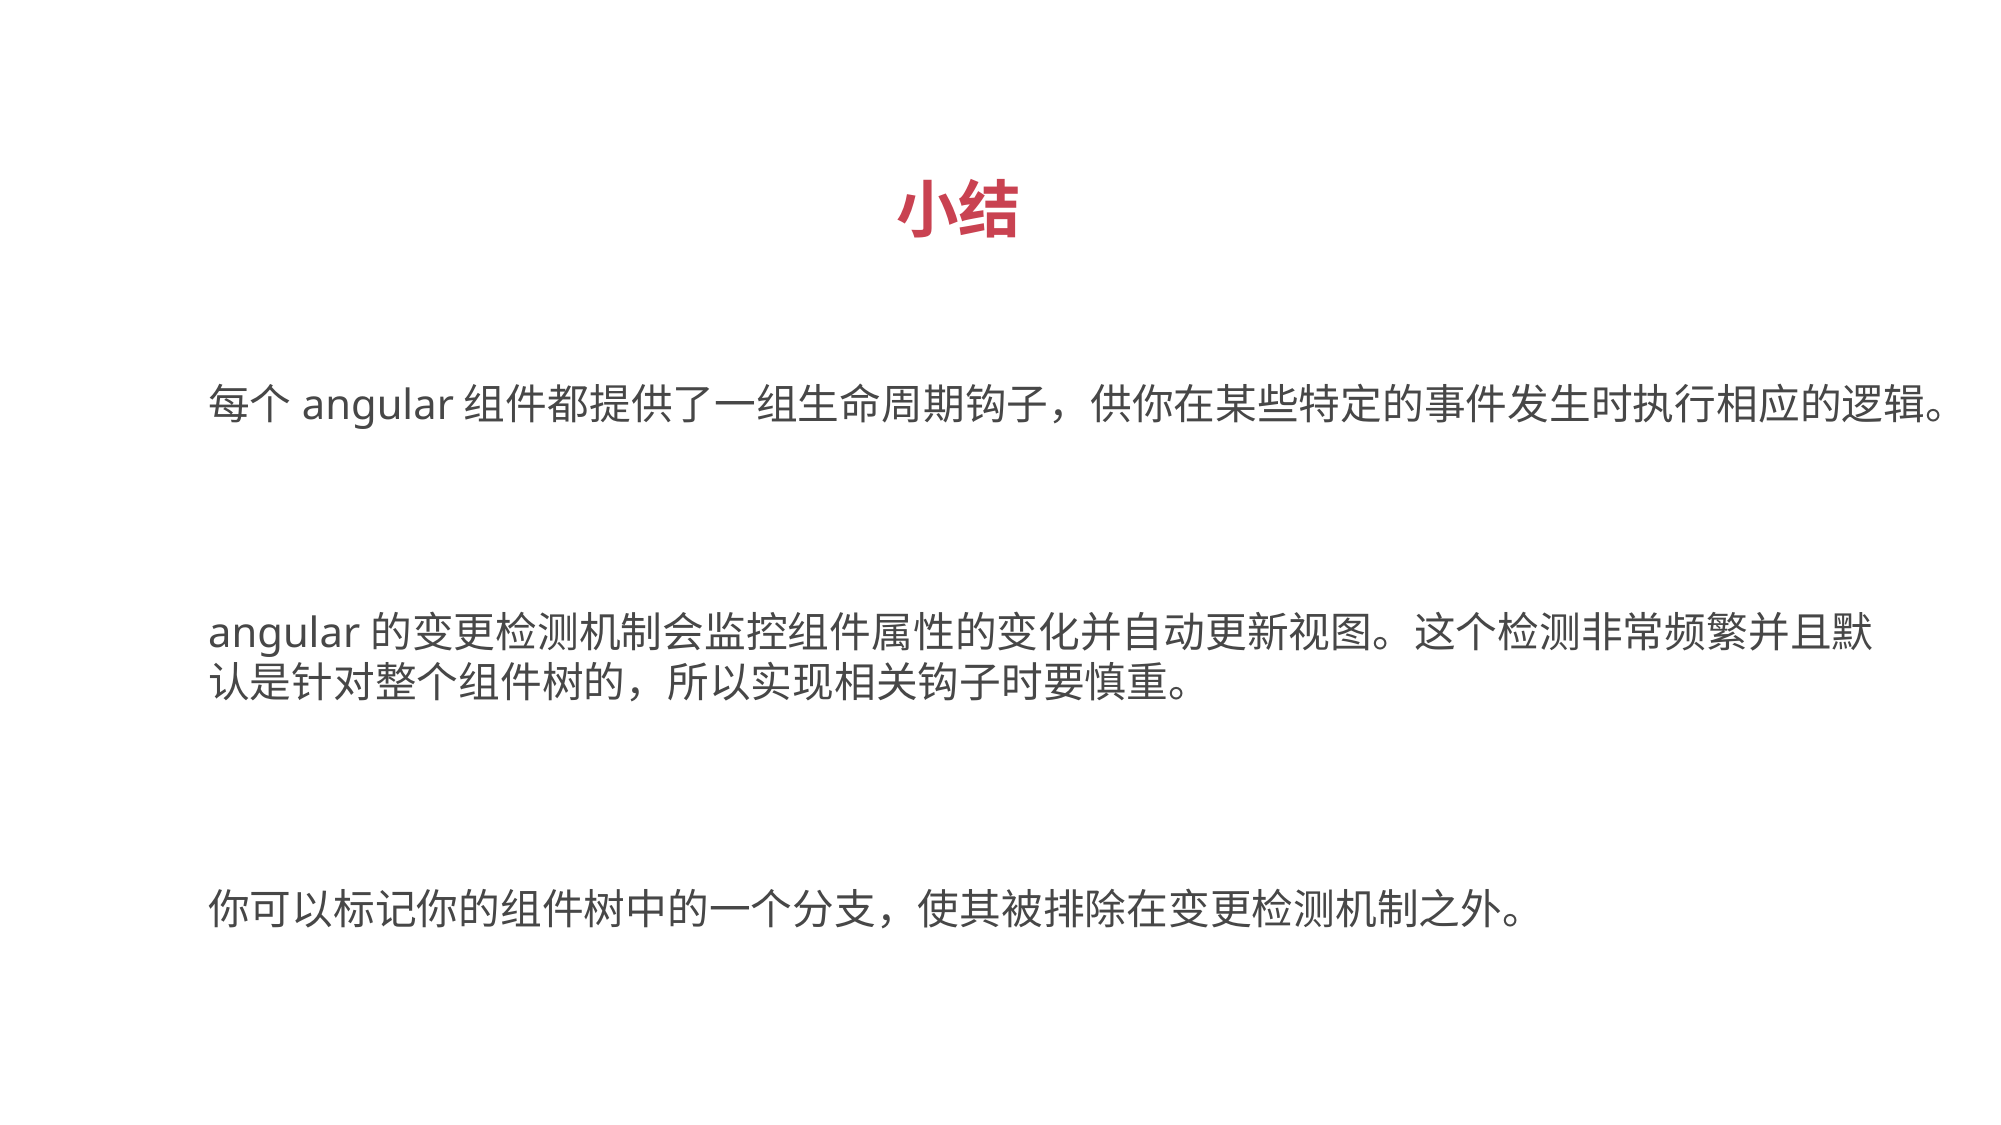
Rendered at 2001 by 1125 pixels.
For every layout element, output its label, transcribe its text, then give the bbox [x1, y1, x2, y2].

text_box angular的变更检测机制会监控组件属性的变化并自动更新视图。这个检测非常频繁并且默认是针对整个组件树的，所以实现相关钩子时要慎重。 [118, 597, 1890, 713]
text_box 你可以标记你的组件树中的一个分支，使其被排除在变更检测机制之外。 [118, 875, 1890, 940]
text_box 小结 [881, 162, 1037, 253]
text_box 每个angular组件都提供了一组生命周期钩子，供你在某些特定的事件发生时执行相应的逻辑。 [118, 370, 1957, 436]
